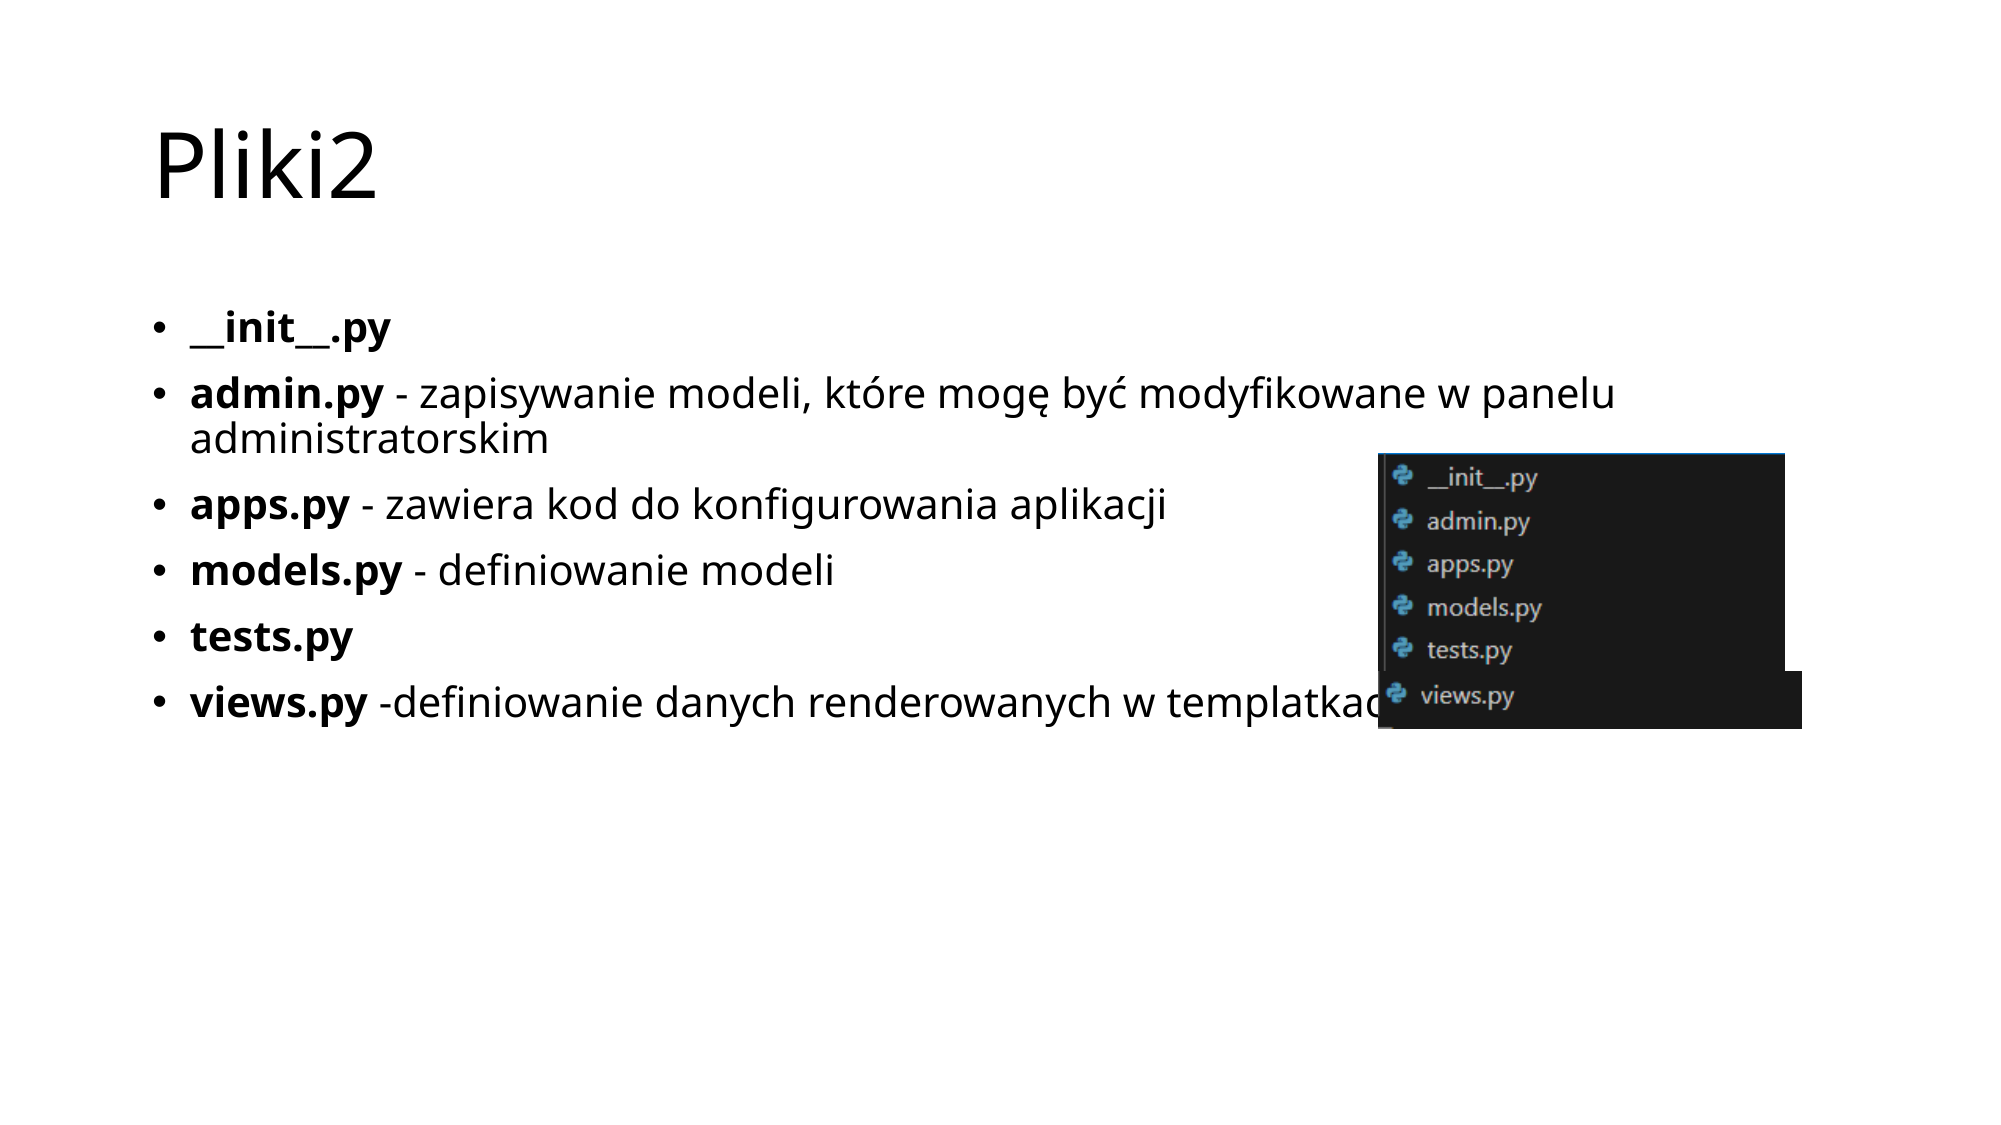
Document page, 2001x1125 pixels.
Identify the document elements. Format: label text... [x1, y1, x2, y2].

title Pliki2 [137, 59, 1863, 278]
picture [1377, 453, 1803, 730]
list __init__.py admin.py - zapisywanie modeli, które mogę być modyfikowane w panelu administratorskim apps.py - zawiera kod do konfigurowania aplikacji models.py - definiowanie modeli tests.py views.py -definiowanie danych renderowanych w templatkach [137, 299, 1863, 1014]
